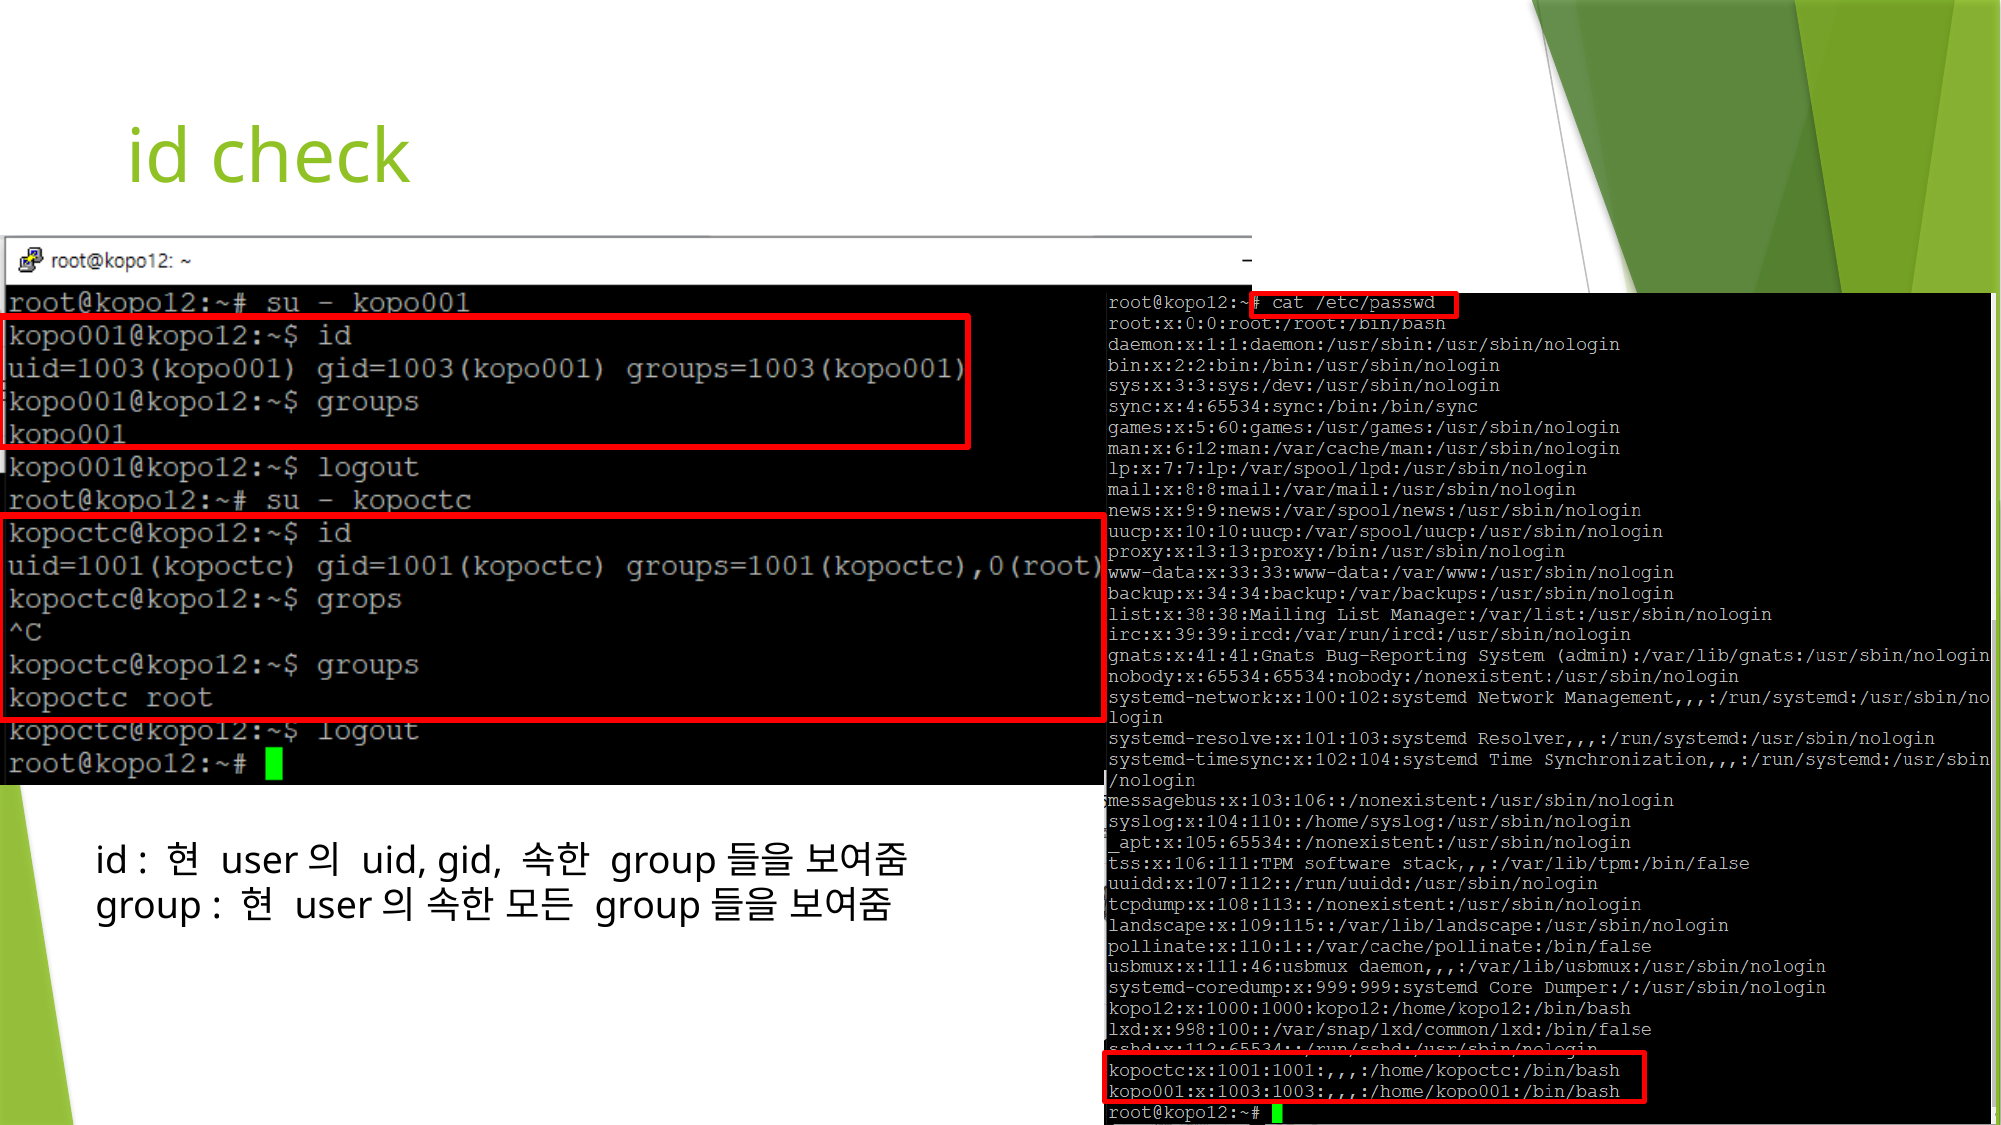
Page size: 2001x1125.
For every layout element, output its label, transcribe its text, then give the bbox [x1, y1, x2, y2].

title id check [111, 99, 1522, 292]
text_box id : 현 user의 uid, gid, 속한 group들을 보여줌 group : 현 user의 속한 모든 group들을 보여줌 [70, 829, 1031, 934]
picture [0, 235, 1253, 785]
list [1103, 292, 1996, 1125]
